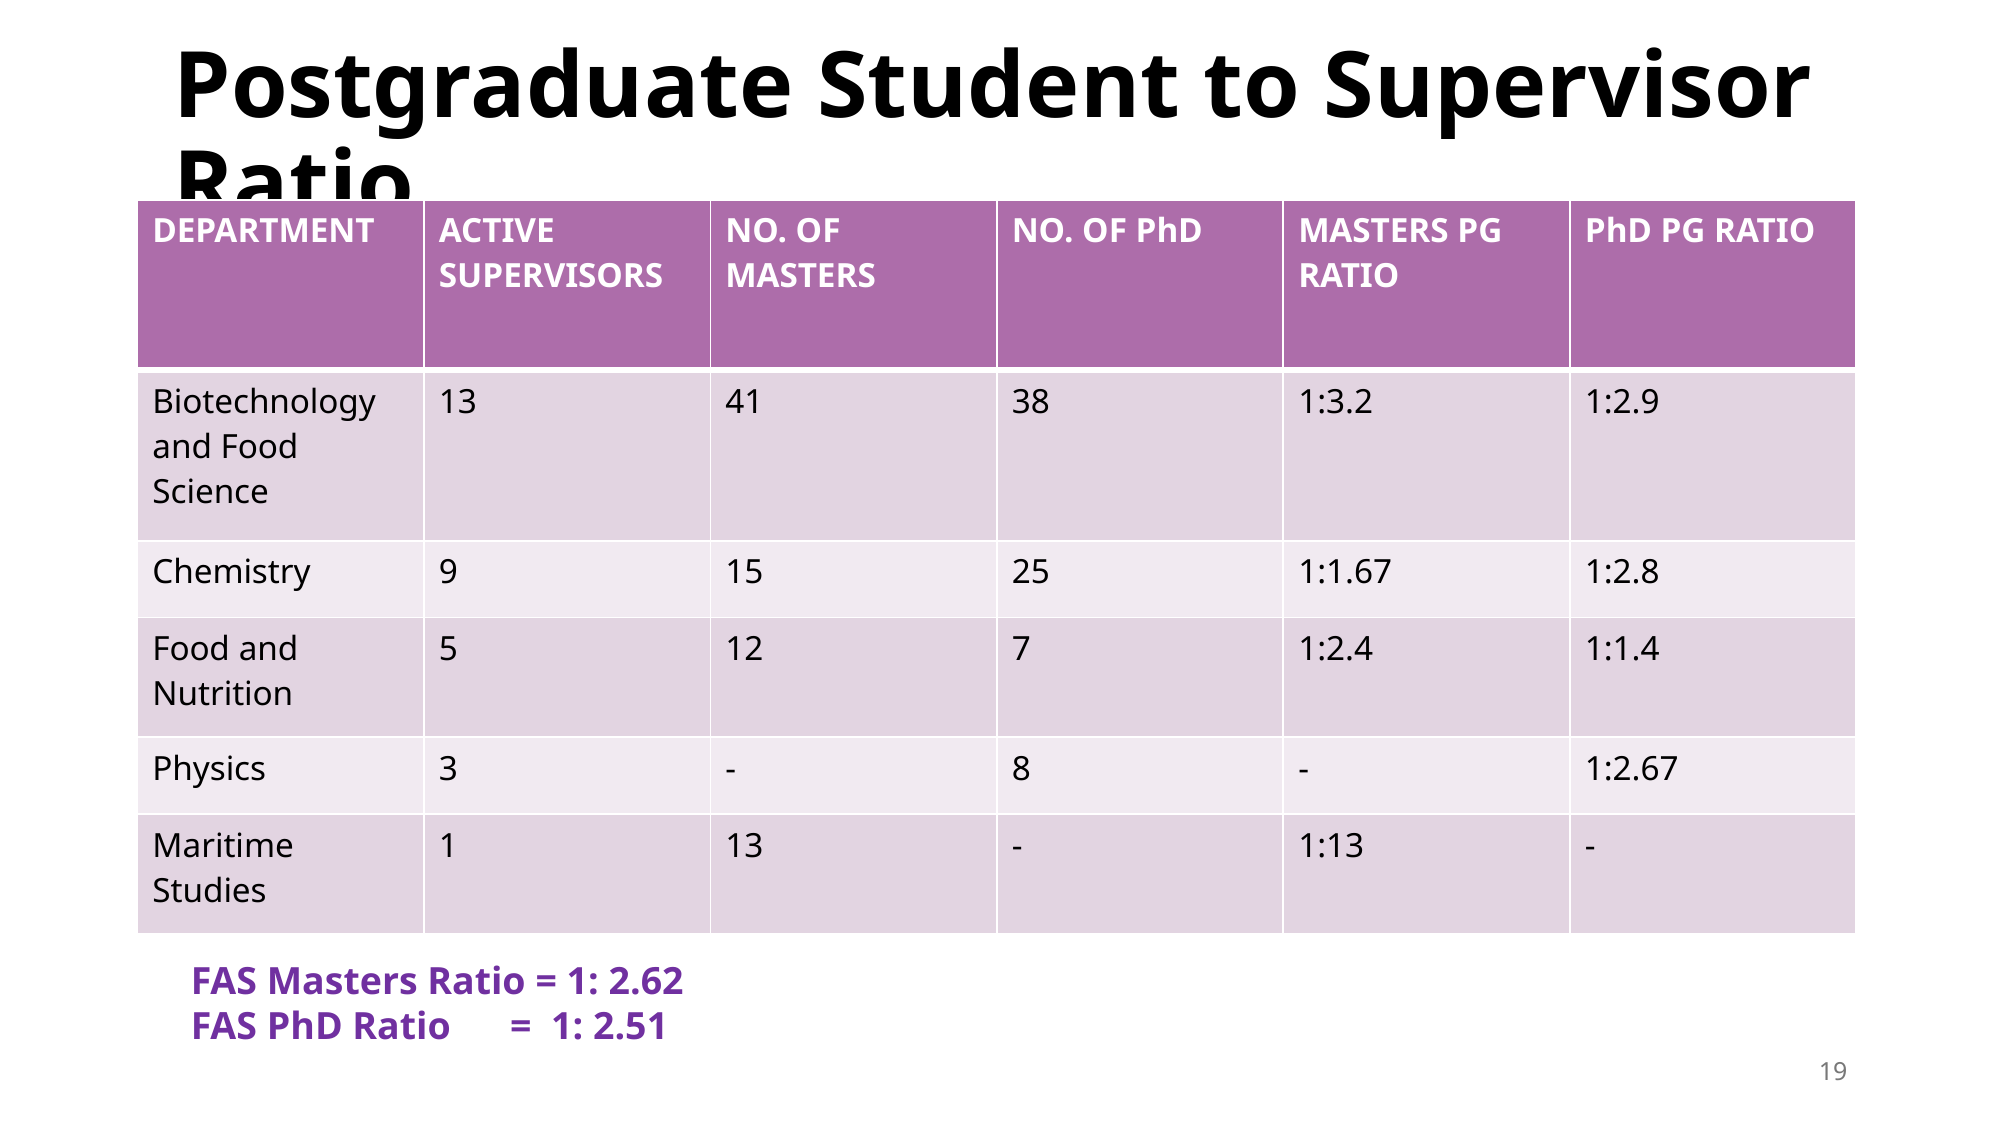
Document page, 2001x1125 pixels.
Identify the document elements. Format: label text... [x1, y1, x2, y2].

table_cell 41 [711, 373, 996, 540]
table_cell 25 [998, 542, 1282, 617]
table_cell - [1571, 815, 1855, 933]
table_header ACTIVE SUPERVISORS [425, 201, 710, 367]
table_cell 1:3.2 [1284, 373, 1569, 540]
table_cell 1:1.4 [1571, 618, 1855, 736]
table_cell 1:1.67 [1284, 542, 1569, 617]
table_cell Maritime Studies [138, 815, 423, 933]
table_header MASTERS PG RATIO [1284, 201, 1569, 367]
table_cell 5 [425, 618, 710, 736]
table_cell - [998, 815, 1282, 933]
table_cell Physics [138, 738, 423, 813]
table_cell Biotechnology and Food Science [138, 373, 423, 540]
table_cell 12 [711, 618, 996, 736]
table_cell 1 [425, 815, 710, 933]
table_cell 3 [425, 738, 710, 813]
table_cell 9 [425, 542, 710, 617]
table_header DEPARTMENT [138, 201, 423, 367]
table_cell 8 [998, 738, 1282, 813]
table_cell 1:2.8 [1571, 542, 1855, 617]
table_cell 13 [425, 373, 710, 540]
table_header NO. OF MASTERS [711, 201, 996, 367]
table_header PhD PG RATIO [1571, 201, 1855, 367]
table_cell - [1284, 738, 1569, 813]
table_cell Chemistry [138, 542, 423, 617]
slide_number 19 [1412, 1042, 1863, 1103]
table_cell 1:2.9 [1571, 373, 1855, 540]
table_cell 38 [998, 373, 1282, 540]
table_cell 1:13 [1284, 815, 1569, 933]
table_cell 15 [711, 542, 996, 617]
table_cell 1:2.4 [1284, 618, 1569, 736]
table_header NO. OF PhD [998, 201, 1282, 367]
table_cell 7 [998, 618, 1282, 736]
table_cell 13 [711, 815, 996, 933]
table_cell 1:2.67 [1571, 738, 1855, 813]
title Postgraduate Student to Supervisor Ratio [158, 28, 1842, 199]
table_cell Food and Nutrition [138, 618, 423, 736]
table_cell - [711, 738, 996, 813]
text_box FAS Masters Ratio = 1: 2.62 FAS PhD Ratio = 1: 2.51 [176, 949, 763, 1055]
